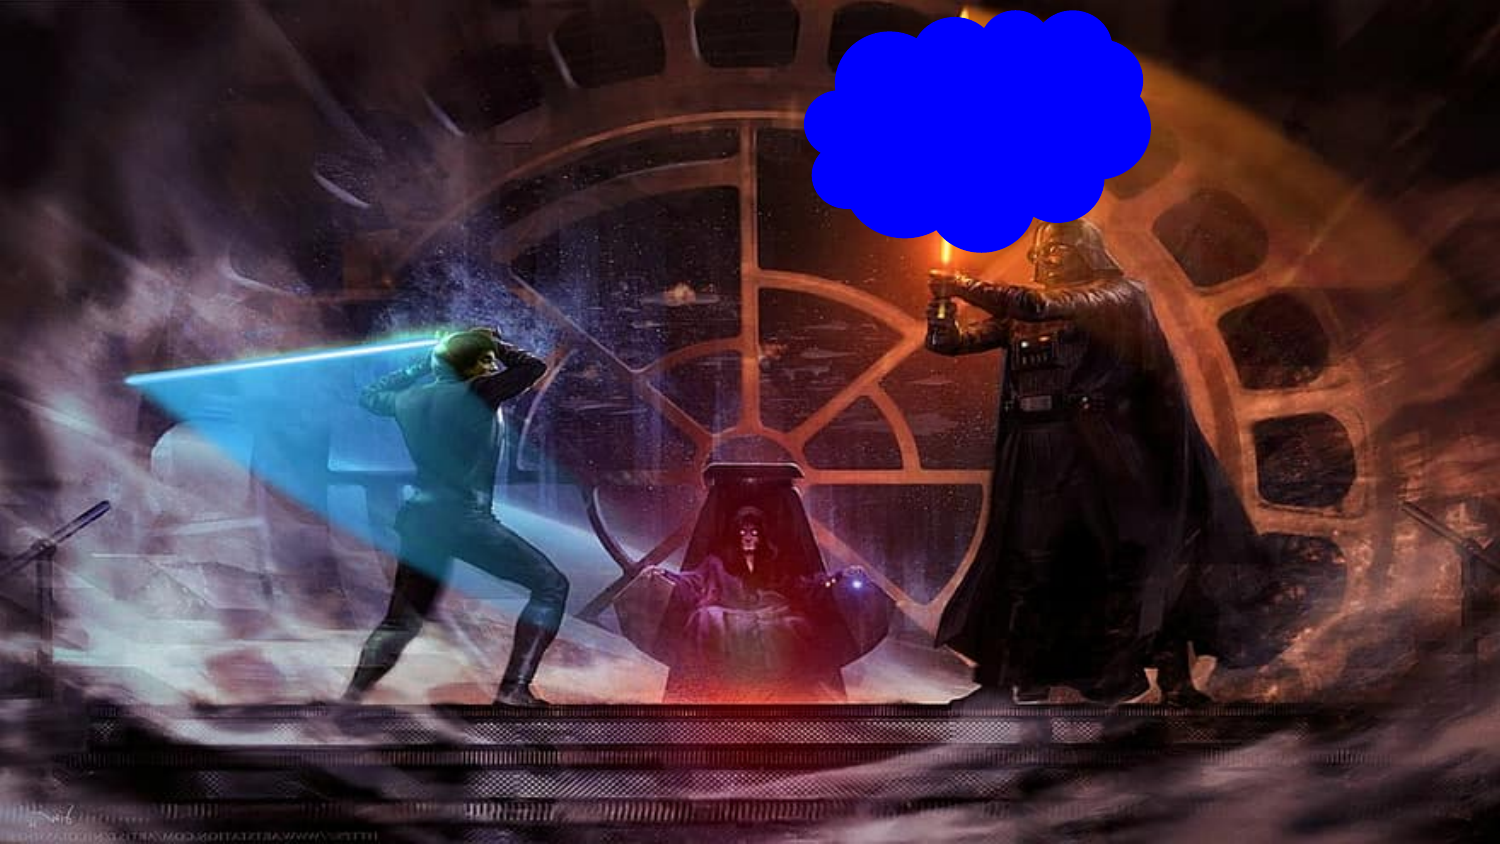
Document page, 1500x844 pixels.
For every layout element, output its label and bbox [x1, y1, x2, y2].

picture [0, 0, 1500, 844]
text_box [804, 10, 1151, 252]
